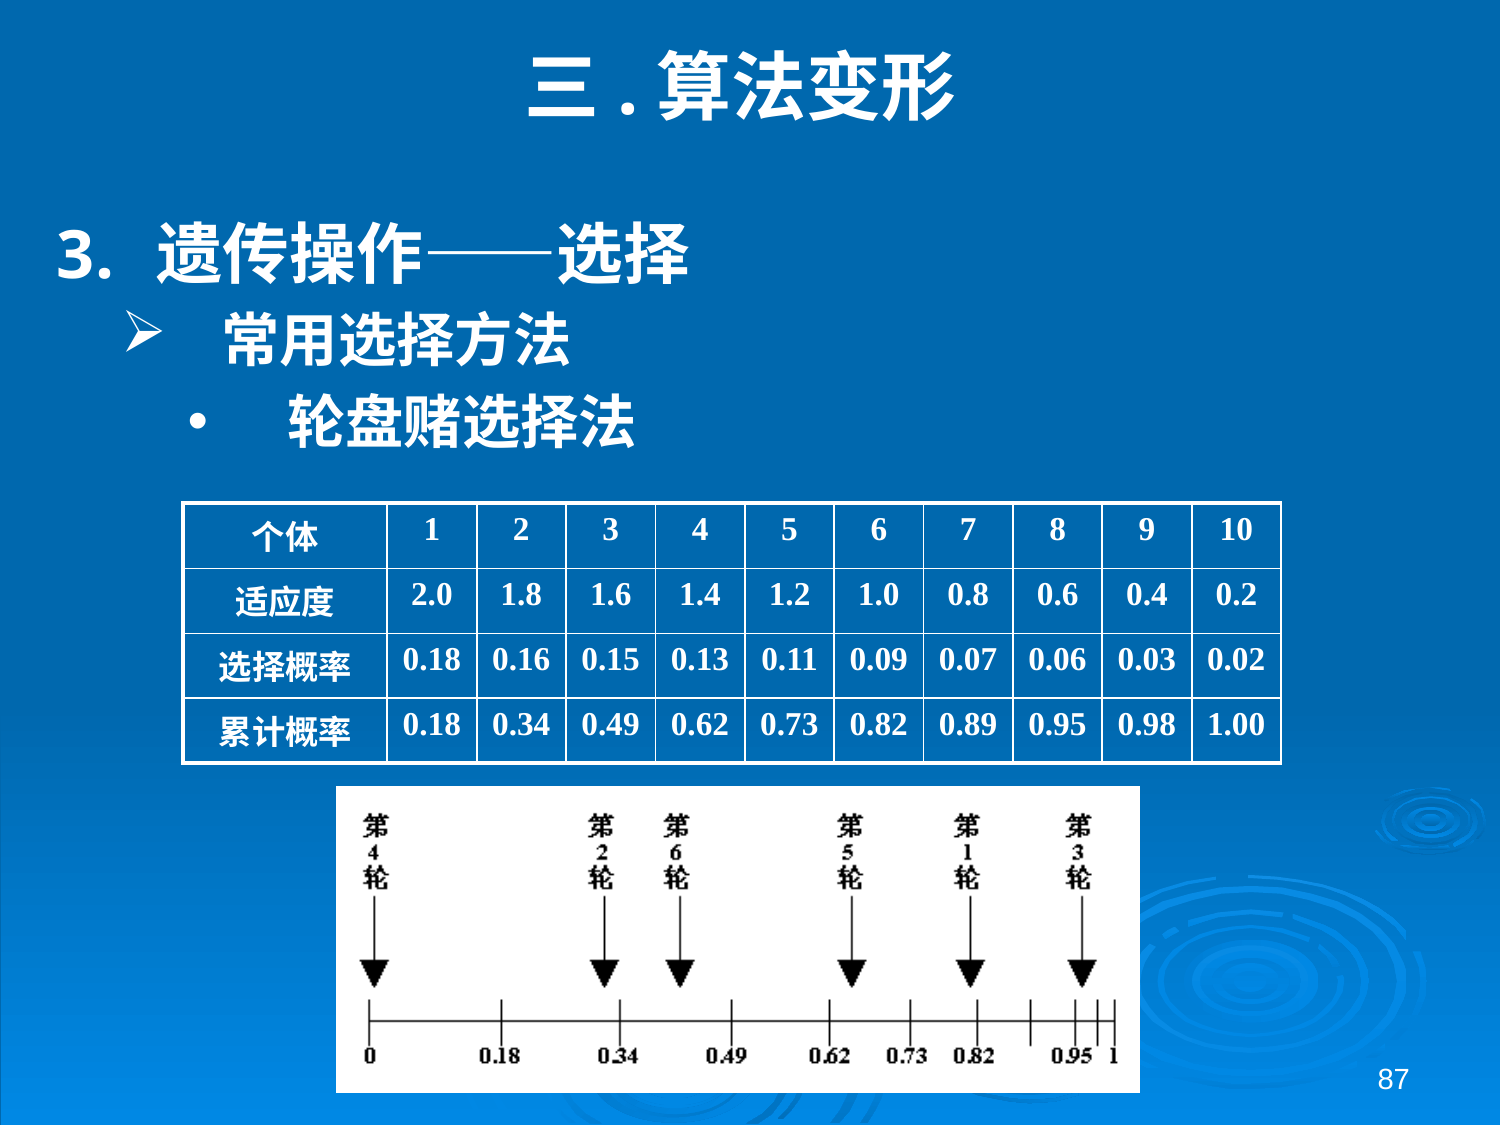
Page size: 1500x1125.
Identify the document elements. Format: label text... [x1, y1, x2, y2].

table_cell 累计概率 [185, 699, 386, 761]
table_cell 0.06 [1014, 634, 1101, 697]
table_header 1 [388, 505, 476, 568]
table_cell 0.09 [835, 634, 923, 697]
table_cell 0.6 [1014, 569, 1101, 633]
table_cell 适应度 [185, 569, 386, 633]
table_cell 0.15 [567, 634, 655, 697]
table_cell 0.73 [746, 699, 833, 761]
table_header 7 [924, 505, 1012, 568]
table_cell 1.8 [478, 569, 565, 633]
table_cell 0.98 [1103, 699, 1191, 761]
table_cell 1.6 [567, 569, 655, 633]
picture [336, 786, 1140, 1093]
table_cell 0.49 [567, 699, 655, 761]
table_header 8 [1014, 505, 1101, 568]
table_cell 0.95 [1014, 699, 1101, 761]
table_header 3 [567, 505, 655, 568]
table_header 个体 [185, 505, 386, 568]
table_header 9 [1103, 505, 1191, 568]
table_cell 0.34 [478, 699, 565, 761]
table_cell 1.0 [835, 569, 923, 633]
table_cell 0.2 [1193, 569, 1280, 633]
table_cell 0.62 [656, 699, 744, 761]
table_header 4 [656, 505, 744, 568]
table_cell 2.0 [388, 569, 476, 633]
table_header 10 [1193, 505, 1280, 568]
table_cell 0.13 [656, 634, 744, 697]
table_cell 1.2 [746, 569, 833, 633]
table_cell 0.18 [388, 634, 476, 697]
table_header 6 [835, 505, 923, 568]
table_cell 0.8 [924, 569, 1012, 633]
table_header 5 [746, 505, 833, 568]
table_cell 0.07 [924, 634, 1012, 697]
list 遗传操作——选择 常用选择方法 轮盘赌选择法 [40, 219, 1460, 1059]
table_cell 0.16 [478, 634, 565, 697]
table_cell 0.89 [924, 699, 1012, 761]
table_cell 1.4 [656, 569, 744, 633]
table_cell 0.18 [388, 699, 476, 761]
slide_number 87 [1074, 1059, 1426, 1103]
table_cell 选择概率 [185, 634, 386, 697]
table_cell 0.4 [1103, 569, 1191, 633]
table_cell 1.00 [1193, 699, 1280, 761]
table_cell 0.11 [746, 634, 833, 697]
table_header 2 [478, 505, 565, 568]
title 三.算法变形 [33, 30, 1448, 138]
table_cell 0.02 [1193, 634, 1280, 697]
table_cell 0.82 [835, 699, 923, 761]
table_cell 0.03 [1103, 634, 1191, 697]
